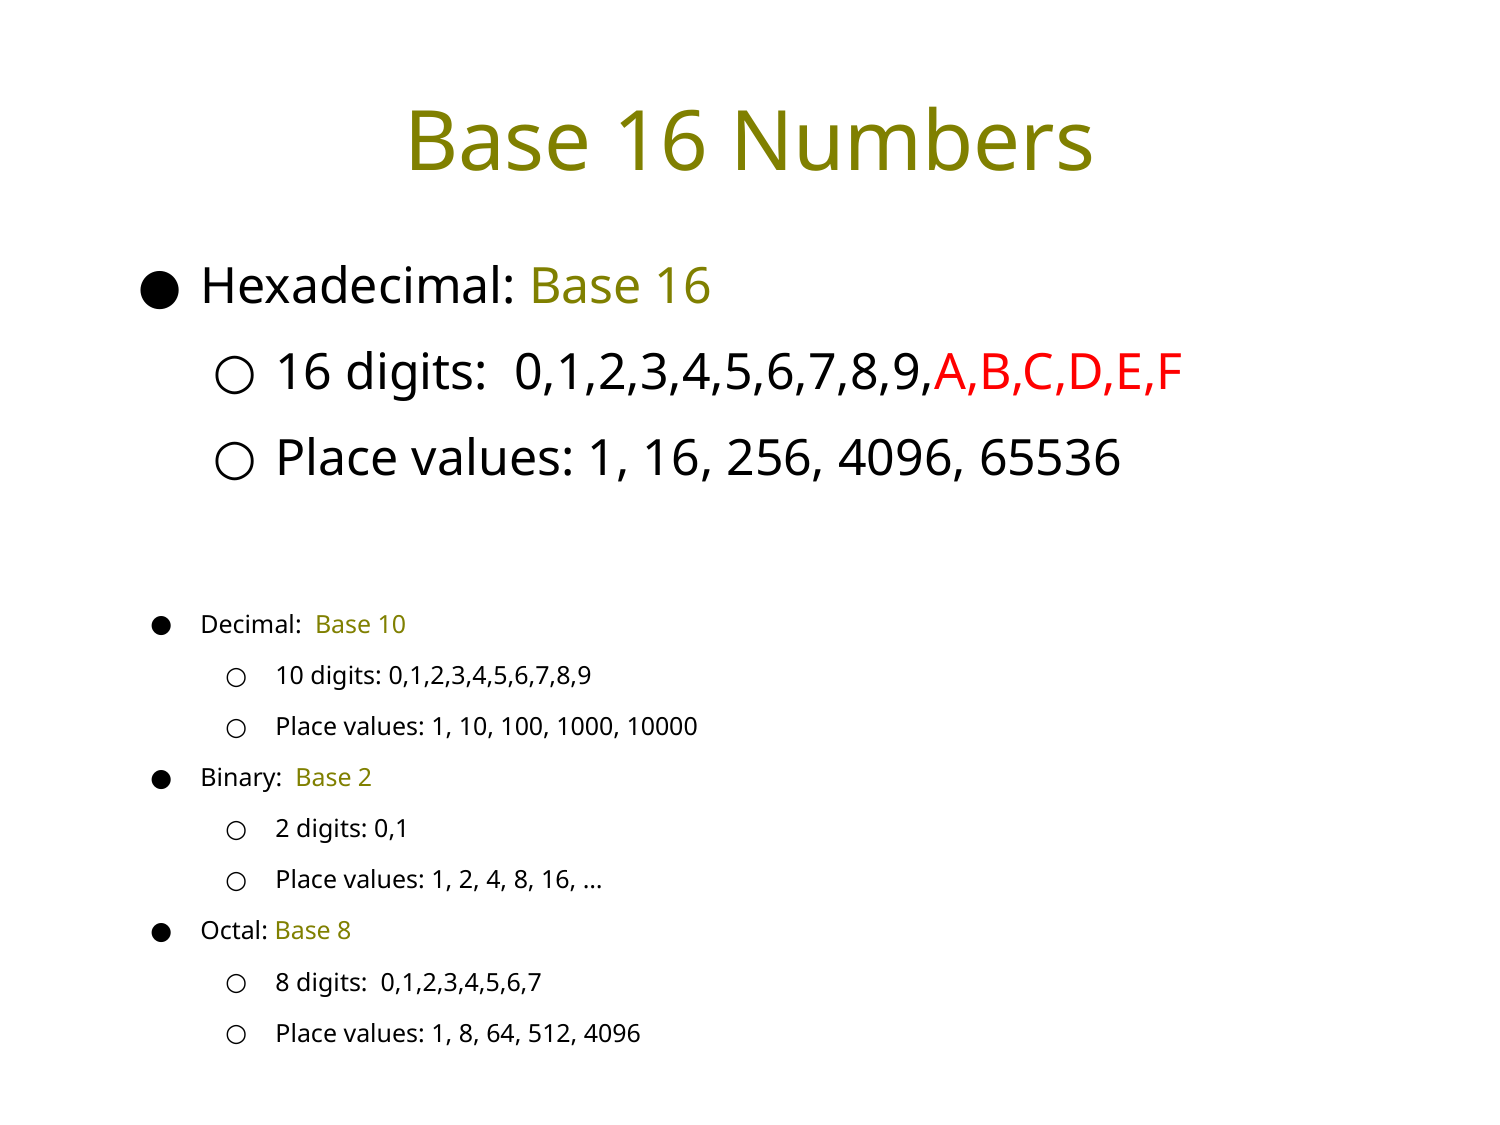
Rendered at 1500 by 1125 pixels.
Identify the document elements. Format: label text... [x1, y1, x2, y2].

list Hexadecimal: Base 16 16 digits: 0,1,2,3,4,5,6,7,8,9,A,B,C,D,E,F Place values: 1, 16, 256, 4096, 65536 Decimal: Base 10 10 digits: 0,1,2,3,4,5,6,7,8,9 Place values: 1, 10, 100, 1000, 10000 Binary: Base 2 2 digits: 0,1 Place values: 1, 2, 4, 8, 16, … Octal: Base 8 8 digits: 0,1,2,3,4,5,6,7 Place values: 1, 8, 64, 512, 4096 [110, 237, 1384, 1056]
title Base 16 Numbers [112, 62, 1388, 213]
